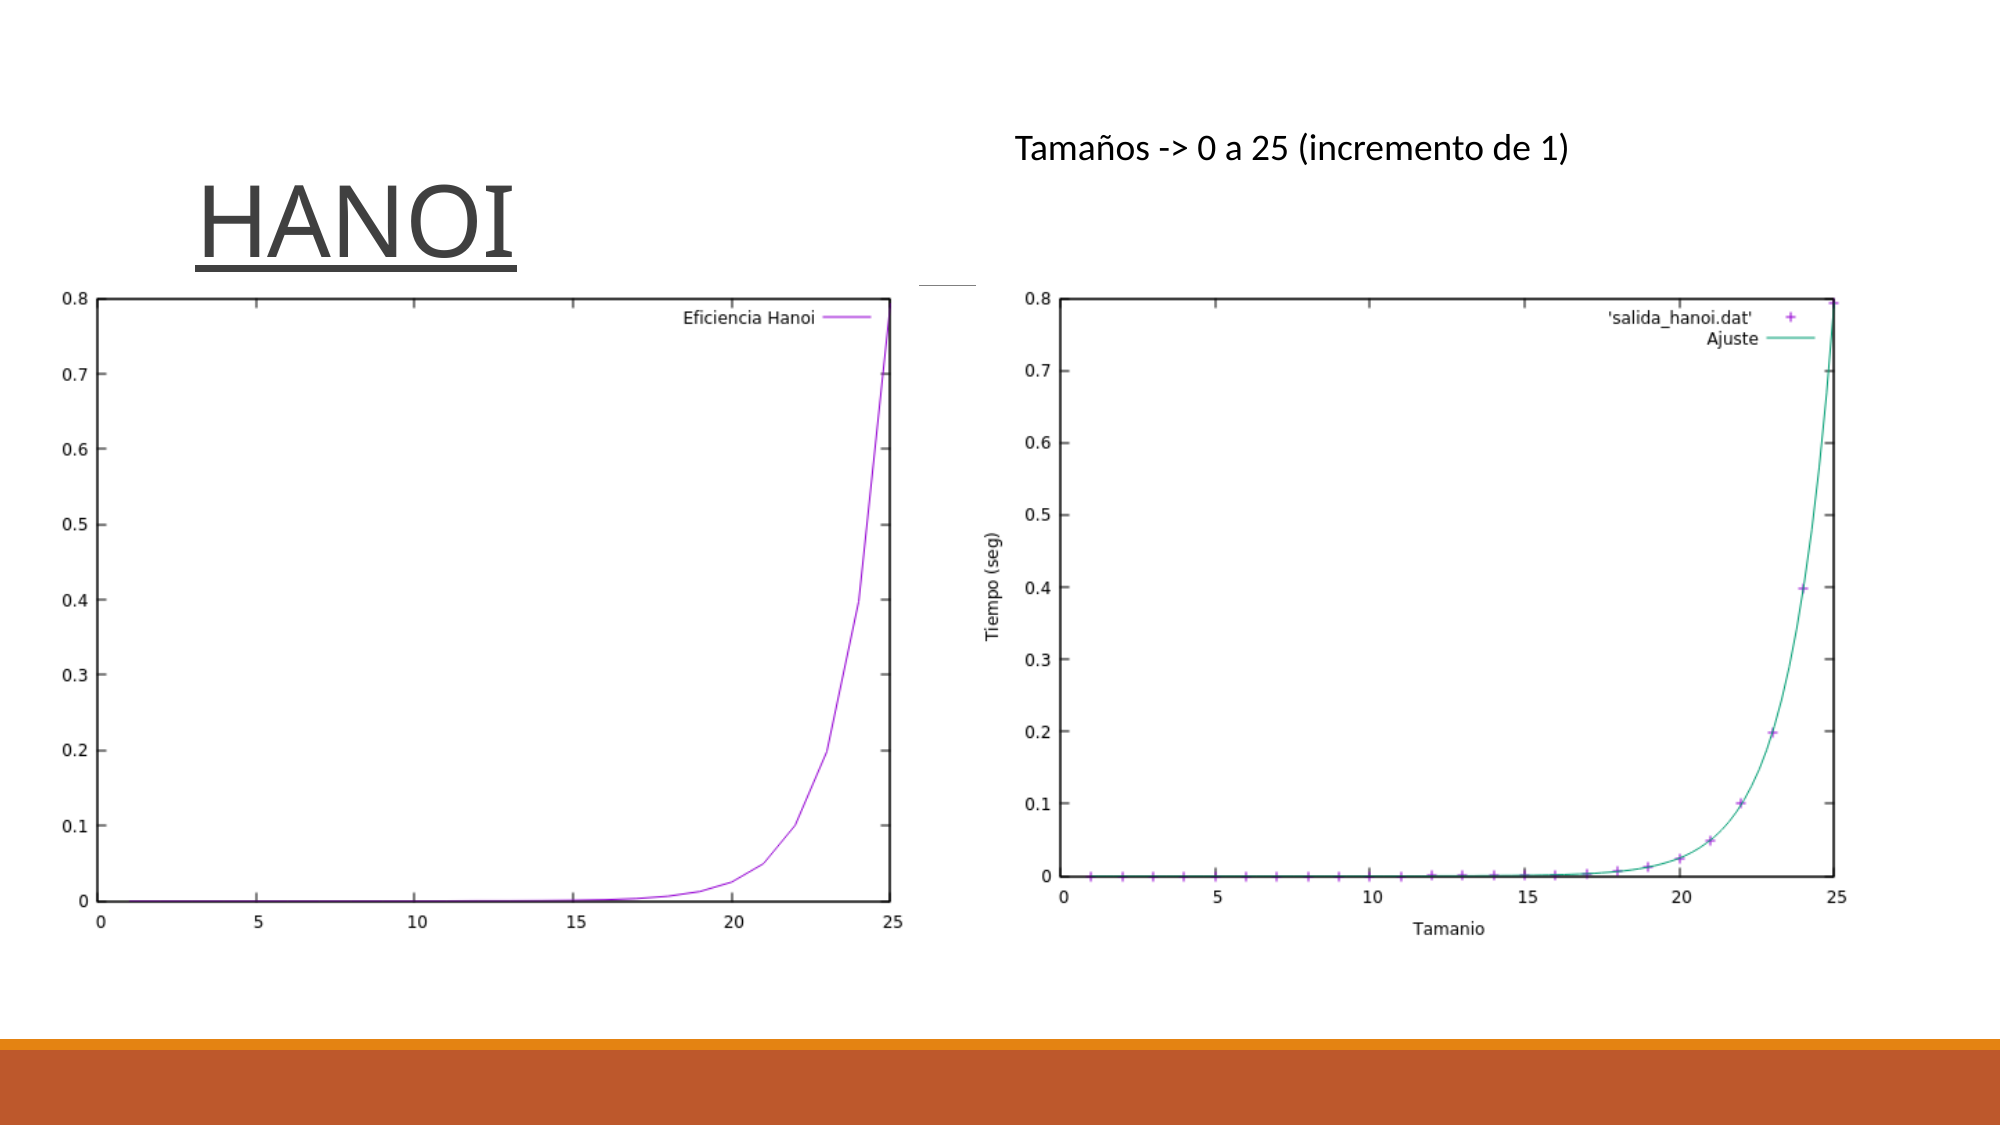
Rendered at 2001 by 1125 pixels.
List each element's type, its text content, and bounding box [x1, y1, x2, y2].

picture [34, 276, 920, 942]
picture [975, 276, 1863, 942]
title HANOI [180, 47, 1830, 285]
text_box Tamaños -> 0 a 25 (incremento de 1) [999, 115, 1743, 221]
